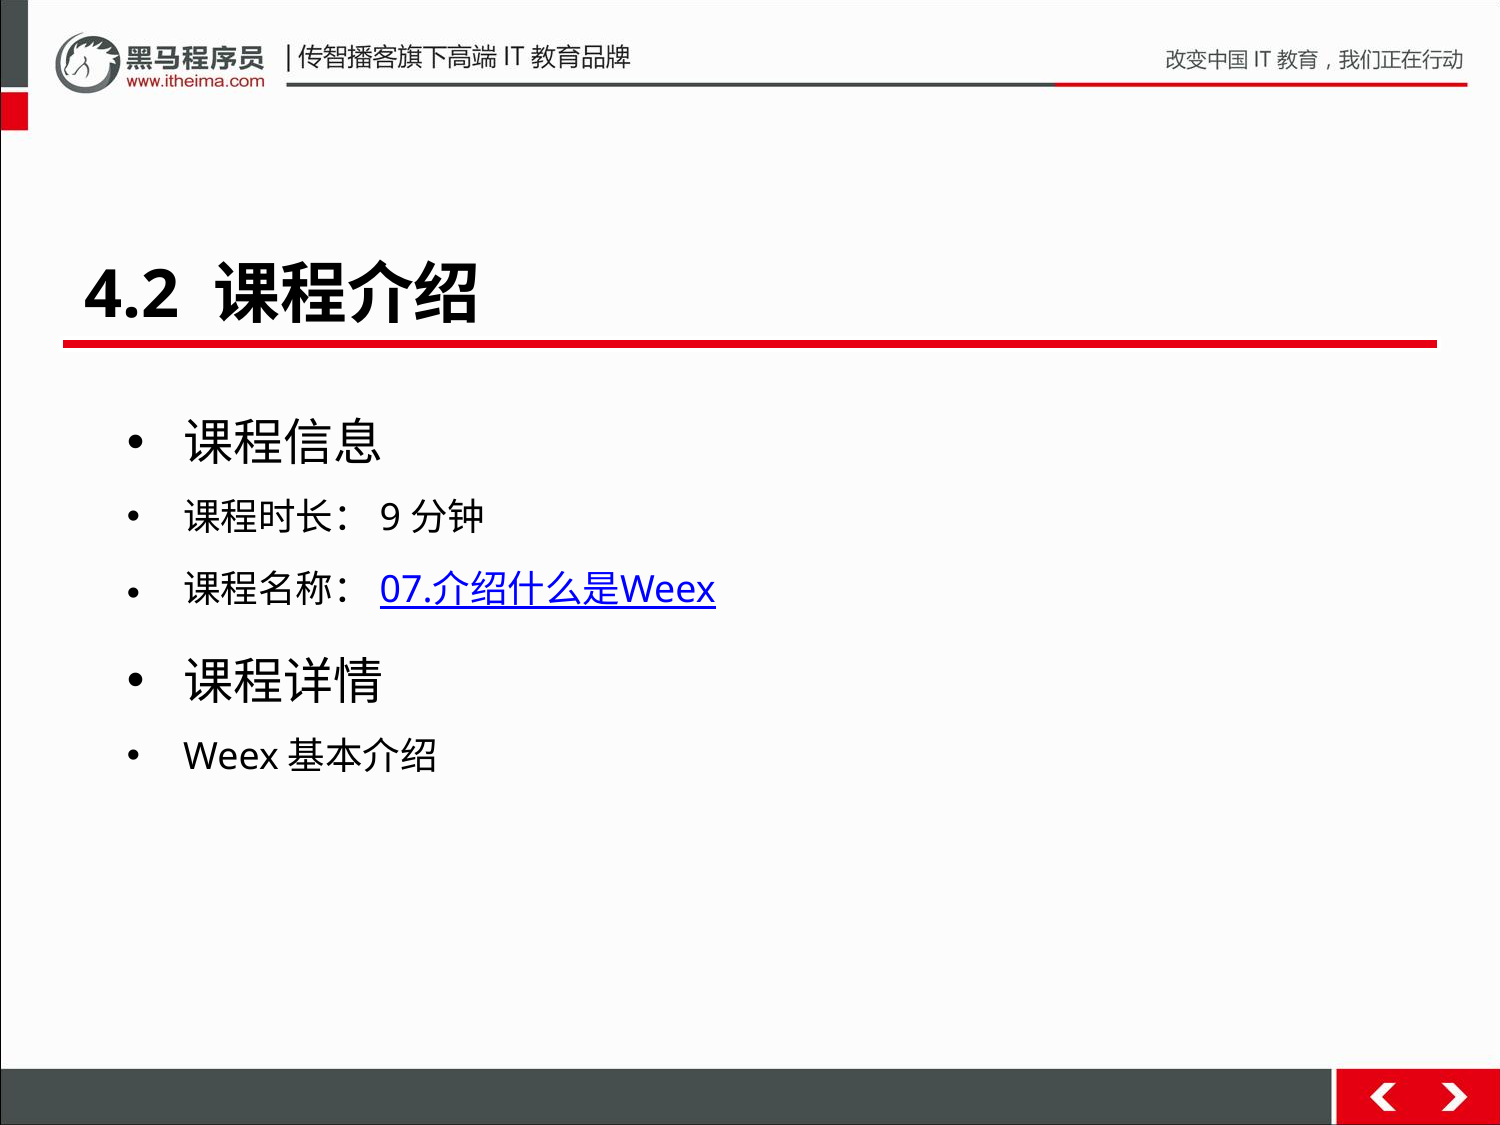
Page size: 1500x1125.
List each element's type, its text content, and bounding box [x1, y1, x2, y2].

text_box 课程信息 课程时长：9分钟 课程名称：07.介绍什么是Weex 课程详情 Weex基本介绍 [112, 373, 1435, 785]
text_box 4.2 课程介绍 [70, 243, 1382, 339]
picture [0, 0, 1500, 1125]
